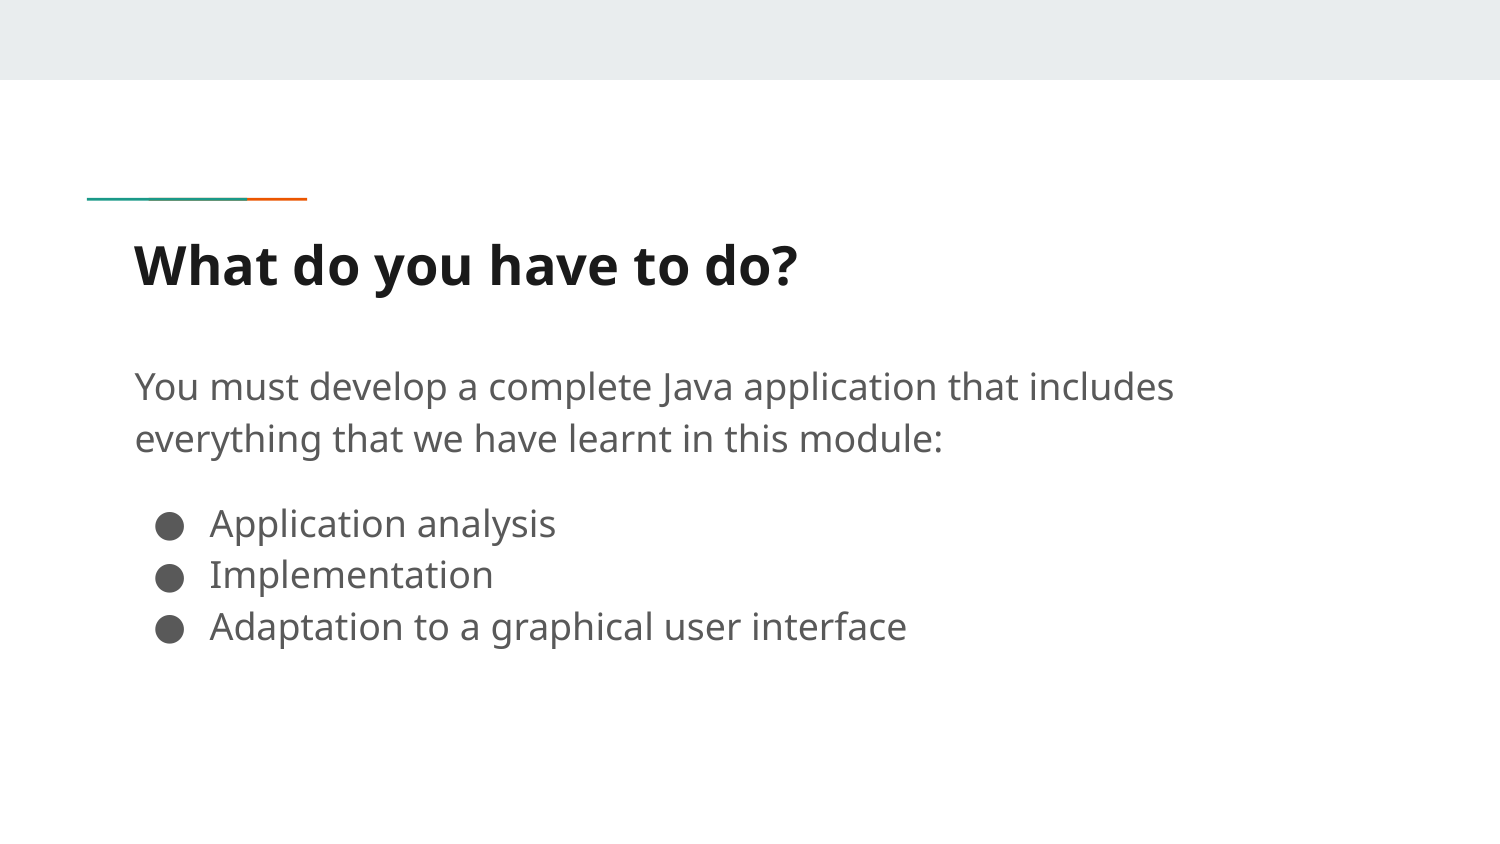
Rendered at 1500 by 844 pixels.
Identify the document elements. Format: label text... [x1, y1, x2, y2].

list You must develop a complete Java application that includes everything that we have learnt in this module: Application analysis Implementation Adaptation to a graphical user interface [119, 341, 1381, 712]
title What do you have to do? [119, 216, 1381, 305]
